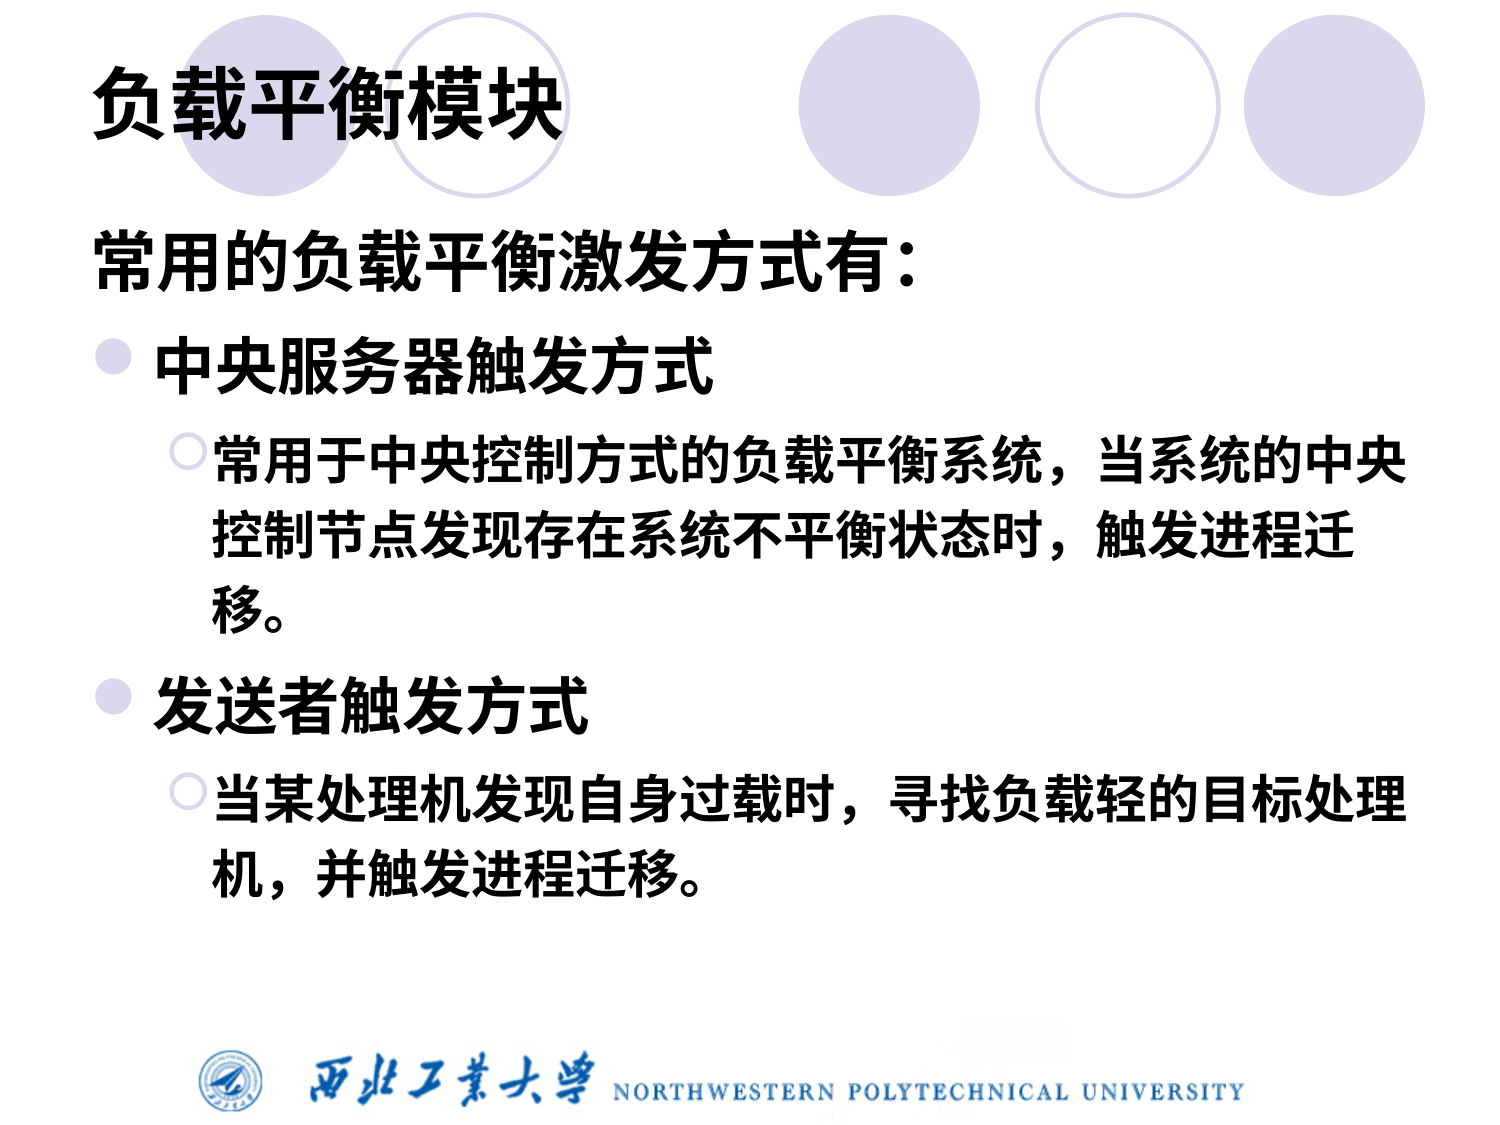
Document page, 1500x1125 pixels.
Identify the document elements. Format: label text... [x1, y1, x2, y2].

picture [0, 1021, 1500, 1125]
title 负载平衡模块 [75, 19, 1425, 185]
list 常用的负载平衡激发方式有： 中央服务器触发方式 常用于中央控制方式的负载平衡系统，当系统的中央控制节点发现存在系统不平衡状态时，触发进程迁移。 发送者触发方式 当某处理机发现自身过载时，寻找负载轻的目标处理机，并触发进程迁移。 [75, 196, 1425, 1035]
